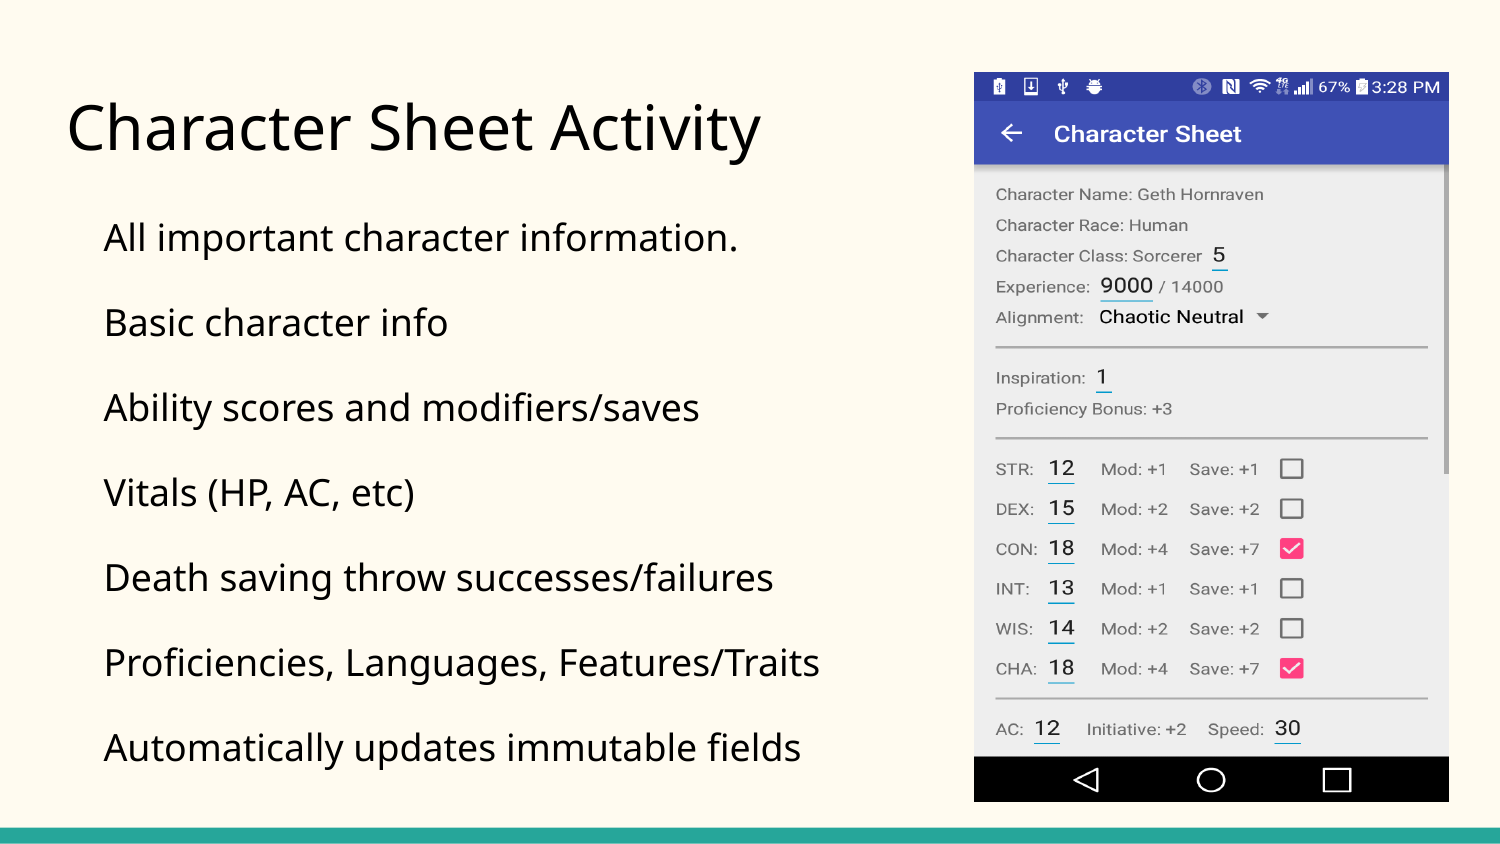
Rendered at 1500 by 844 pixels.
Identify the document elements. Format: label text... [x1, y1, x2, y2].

list All important character information. Basic character info Ability scores and modifiers/saves Vitals (HP, AC, etc) Death saving throw successes/failures Proficiencies, Languages, Features/Traits Automatically updates immutable fields [51, 192, 968, 750]
title Character Sheet Activity [51, 72, 972, 174]
picture [974, 72, 1450, 802]
